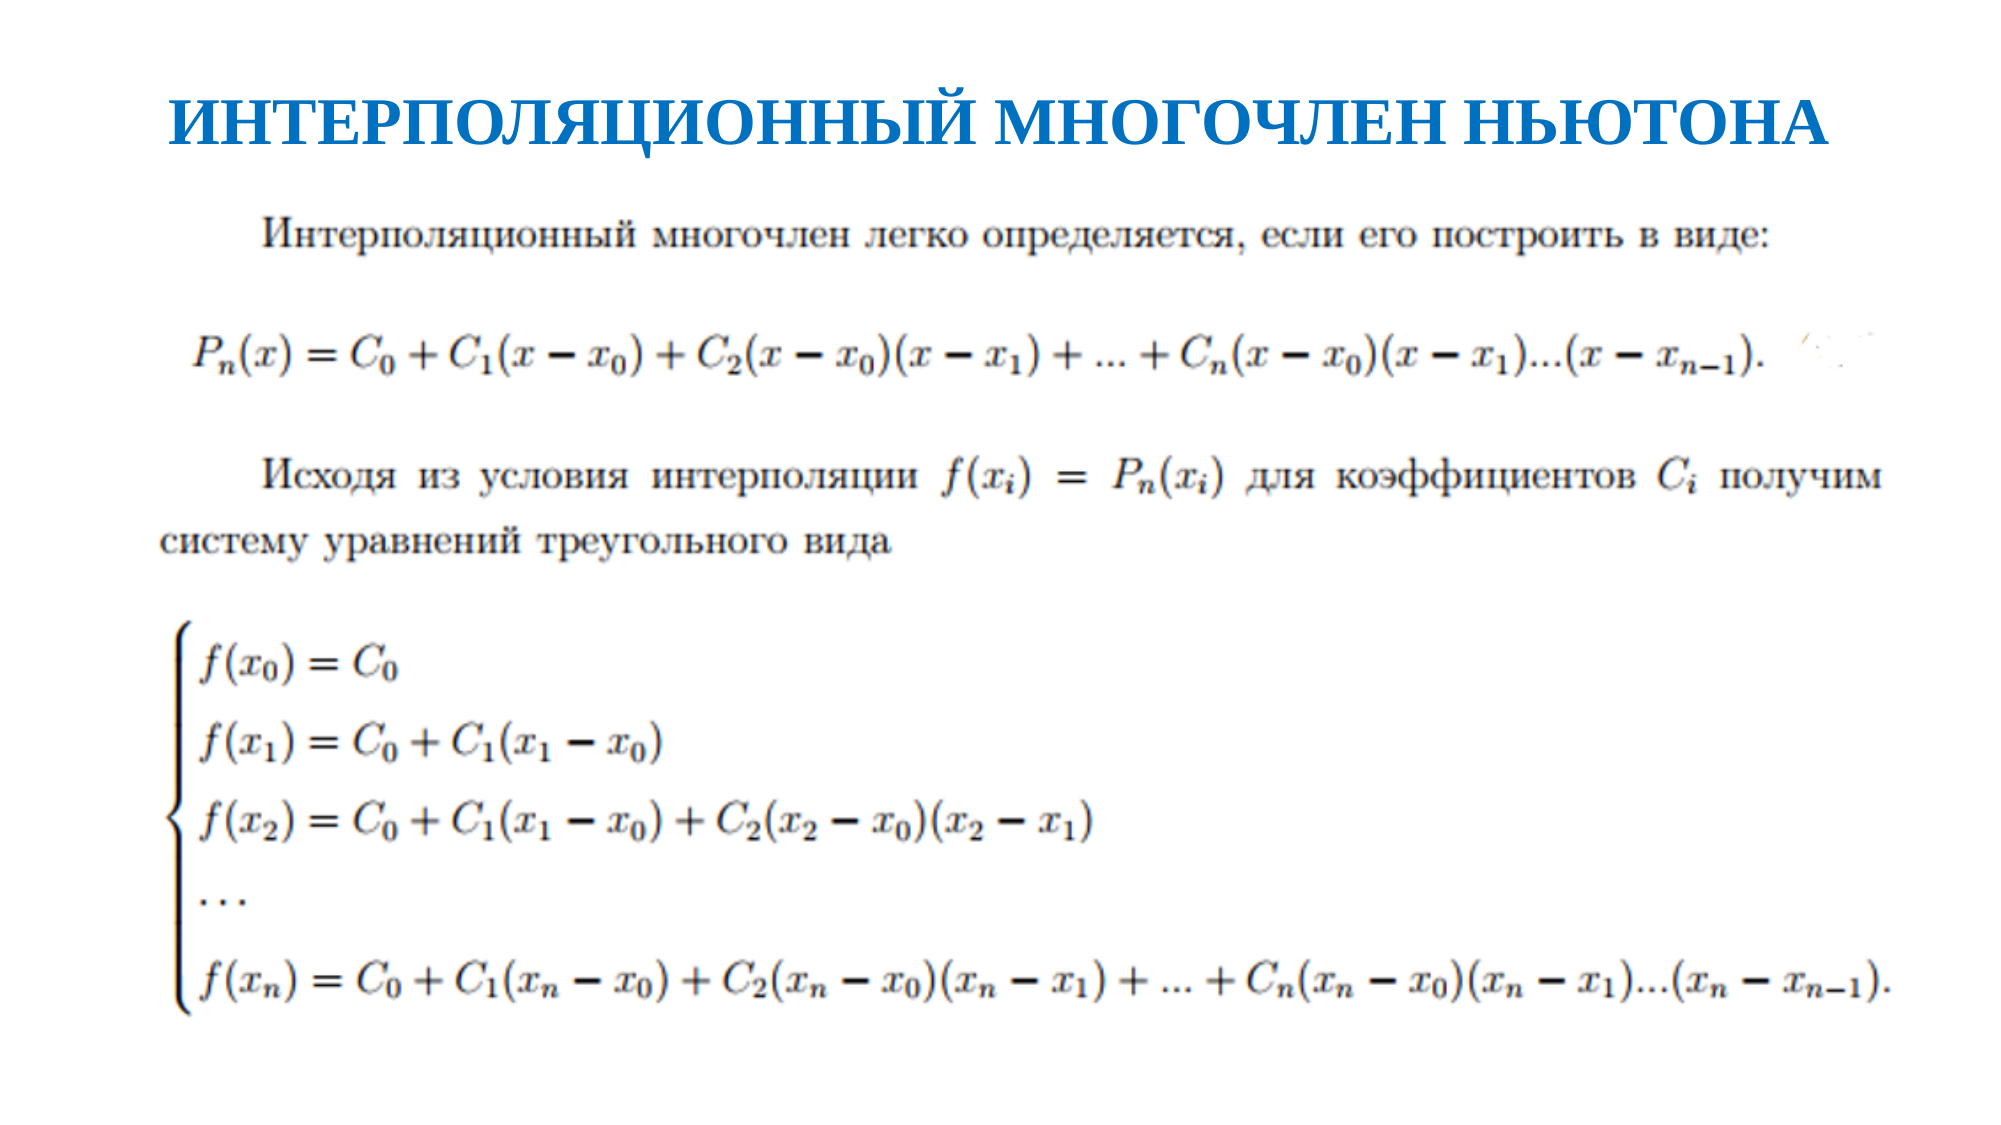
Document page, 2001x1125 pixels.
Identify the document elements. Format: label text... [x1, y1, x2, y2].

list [123, 200, 1911, 1032]
title ИНТЕРПОЛЯЦИОННЫЙ МНОГОЧЛЕН НЬЮТОНА [137, 72, 1863, 175]
